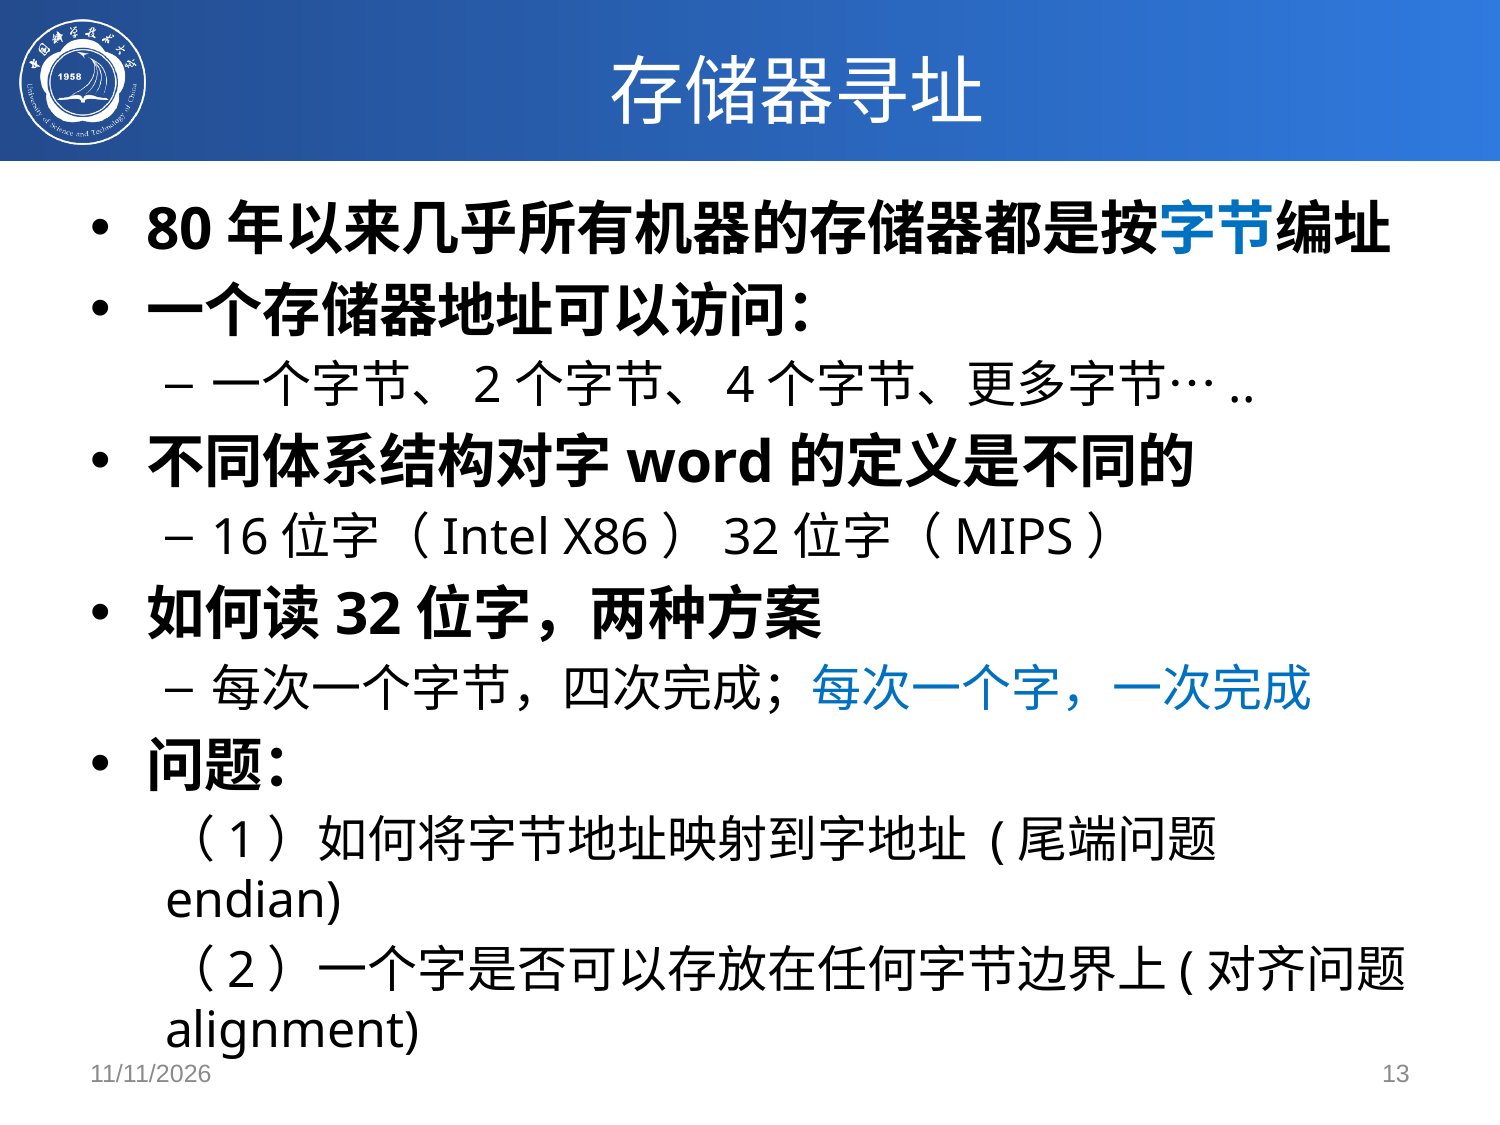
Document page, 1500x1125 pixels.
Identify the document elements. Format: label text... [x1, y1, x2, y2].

picture [19, 19, 146, 145]
title 存储器寻址 [169, 24, 1425, 153]
slide_number 13 [1074, 1042, 1425, 1103]
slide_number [75, 1042, 425, 1103]
list 80年以来几乎所有机器的存储器都是按字节编址 一个存储器地址可以访问： 一个字节、2个字节、4个字节、更多字节….. 不同体系结构对字word的定义是不同的 16位字（Intel X86）32位字（MIPS） 如何读32位字，两种方案 每次一个字节，四次完成；每次一个字，一次完成 问题： （1）如何将字节地址映射到字地址 (尾端问题 endian) （2）一个字是否可以存放在任何字节边界上(对齐问题 alignment) [75, 183, 1425, 1013]
